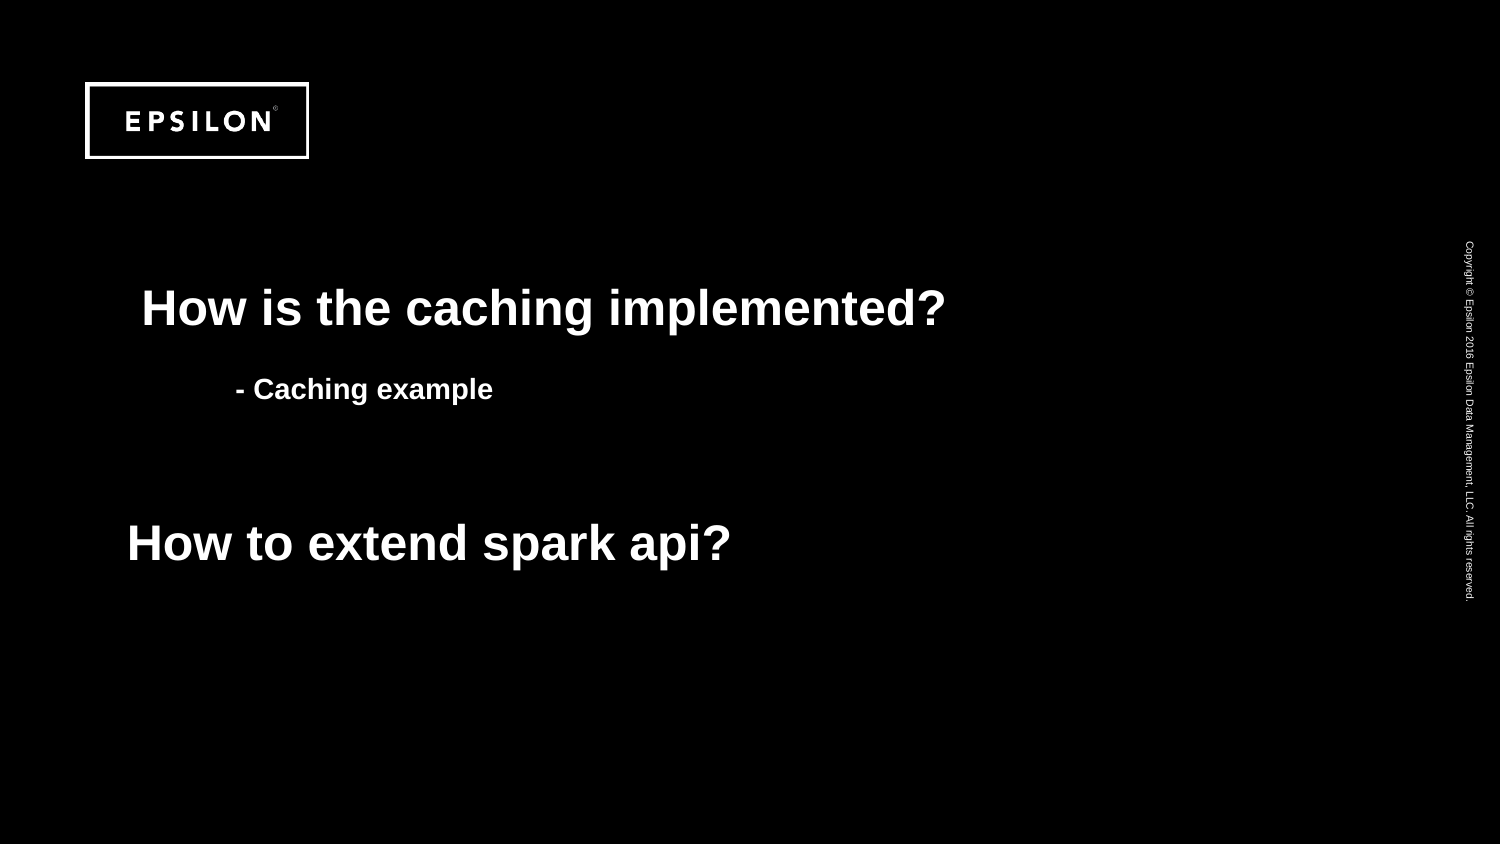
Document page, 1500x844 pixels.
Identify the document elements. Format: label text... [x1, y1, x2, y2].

title How is the caching implemented? - Caching example How to extend spark api? [70, 188, 1421, 809]
